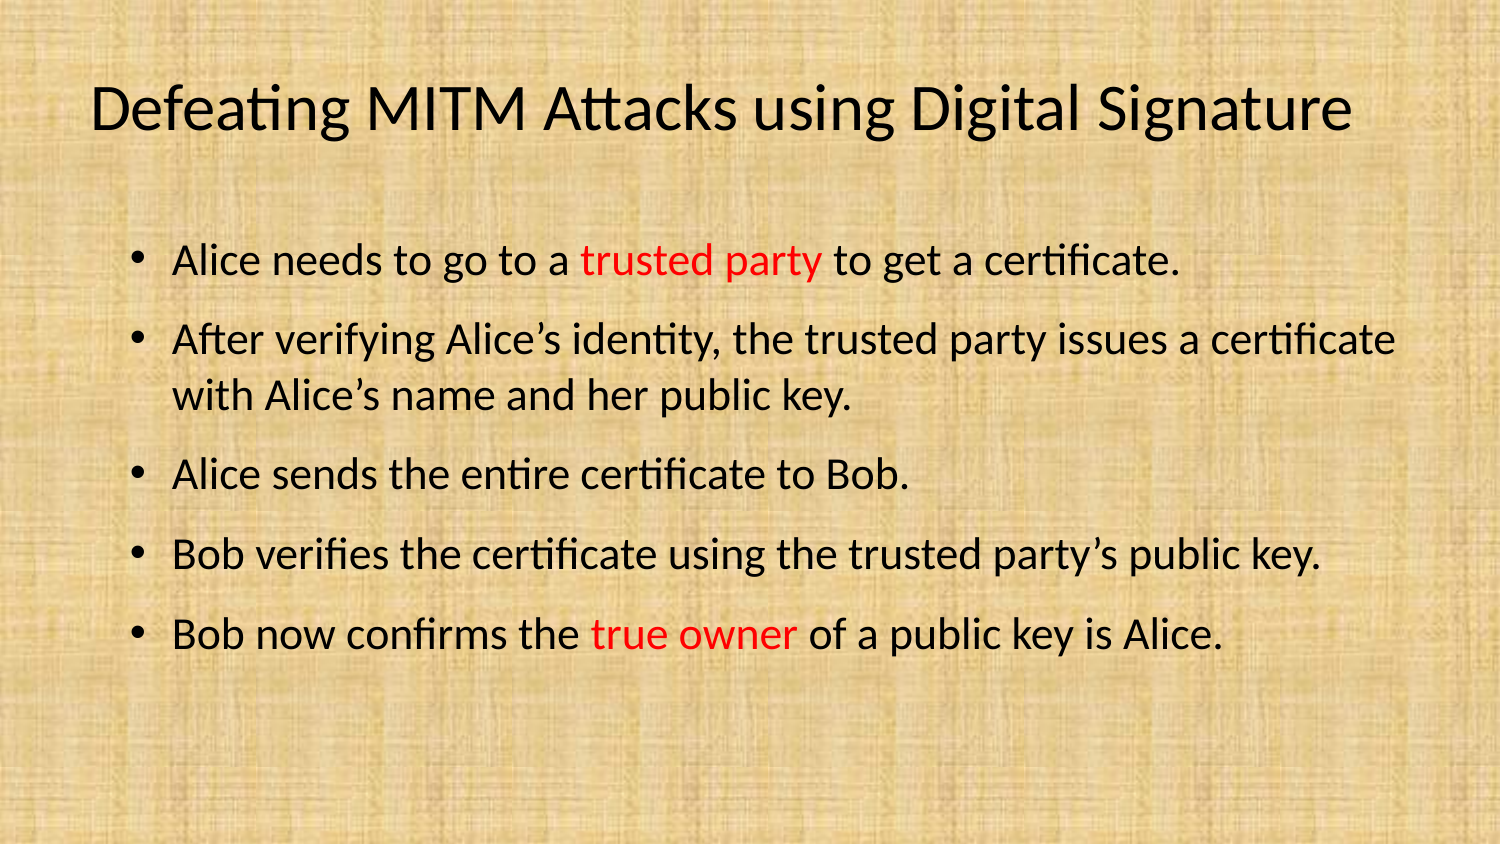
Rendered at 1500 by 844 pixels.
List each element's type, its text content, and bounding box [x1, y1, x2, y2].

list Alice needs to go to a trusted party to get a certificate. After verifying Alice’s identity, the trusted party issues a certificate with Alice’s name and her public key. Alice sends the entire certificate to Bob. Bob verifies the certificate using the trusted party’s public key. Bob now confirms the true owner of a public key is Alice. [72, 221, 1423, 760]
title Defeating MITM Attacks using Digital Signature [75, 33, 1425, 175]
picture [0, 0, 1500, 844]
